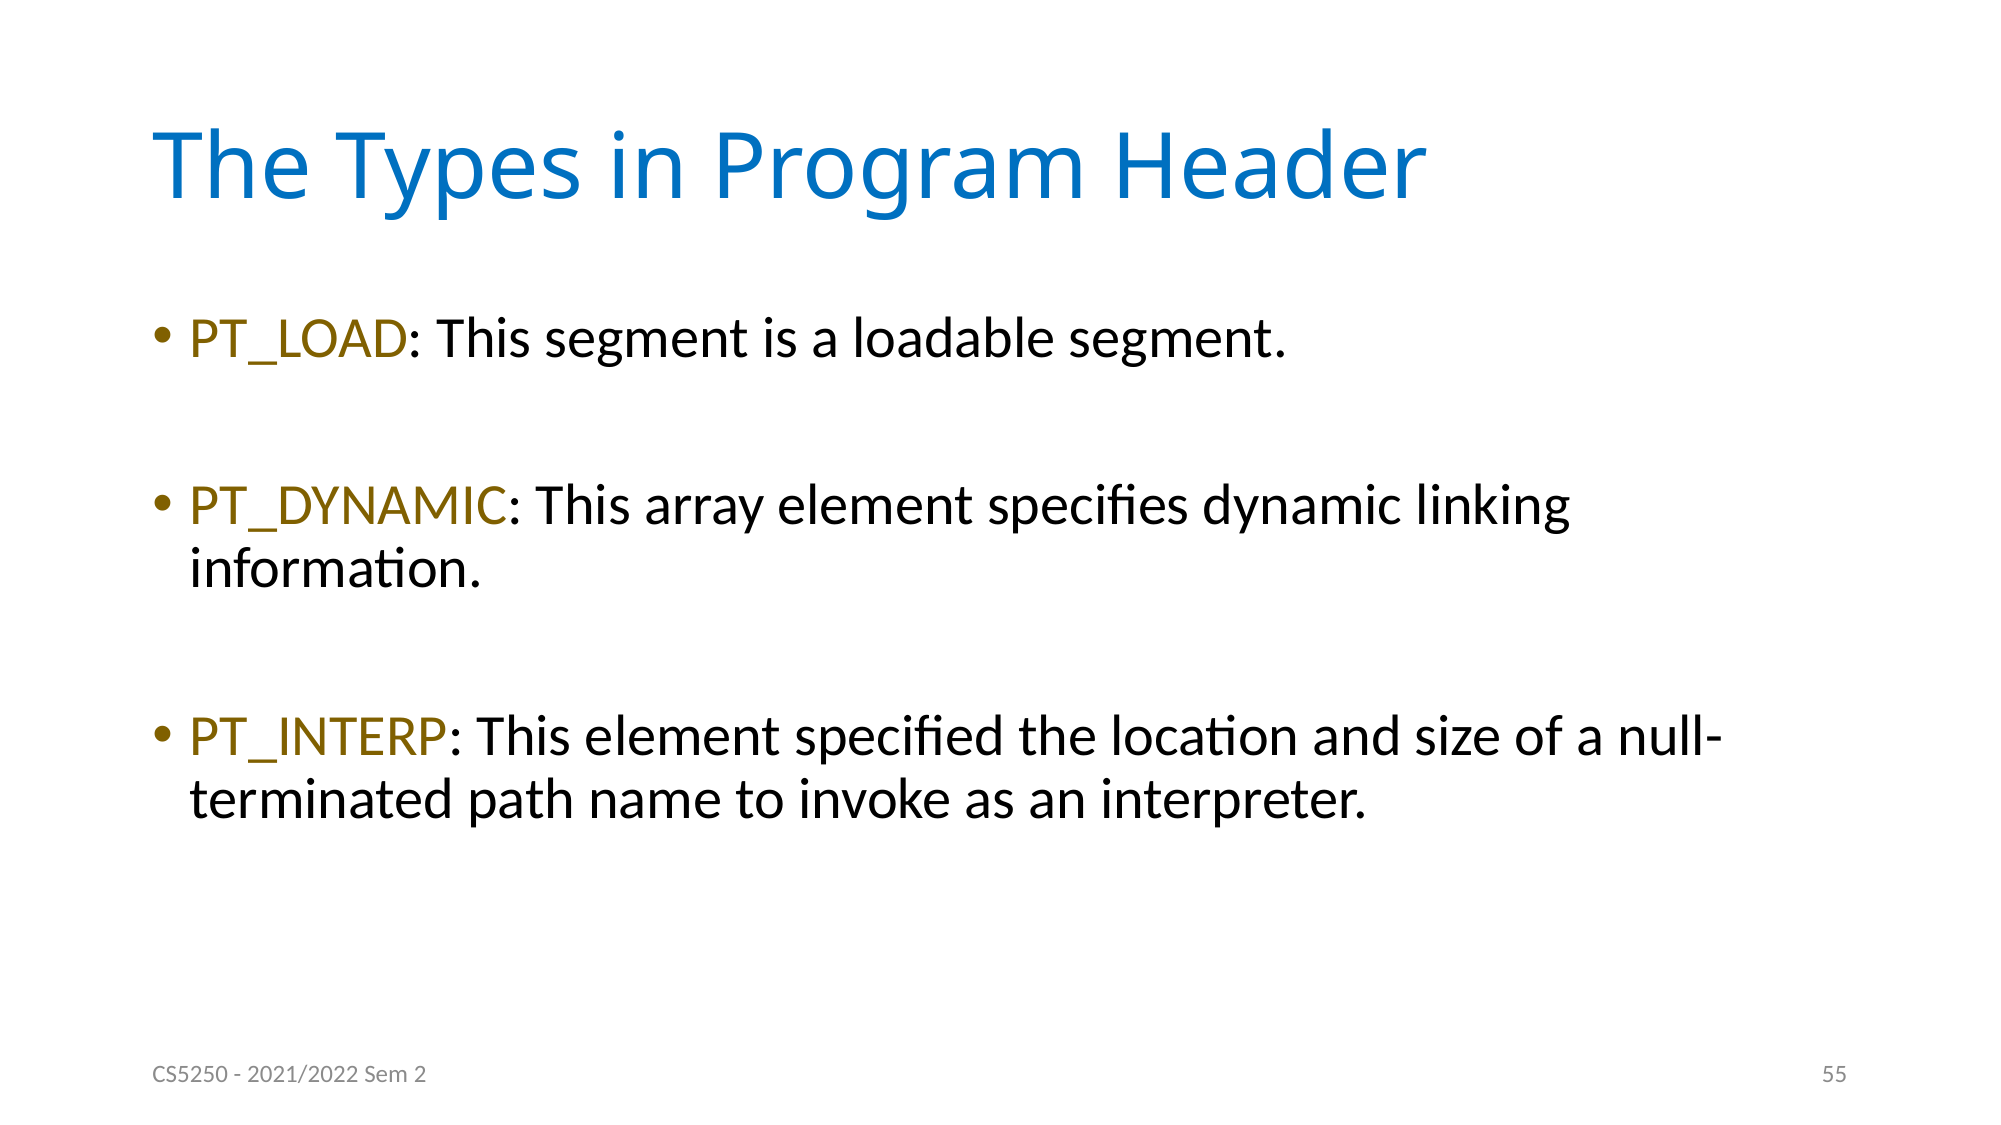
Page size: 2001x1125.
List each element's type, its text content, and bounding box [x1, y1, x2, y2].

title The Types in Program Header [137, 59, 1863, 278]
list PT_LOAD: This segment is a loadable segment. PT_DYNAMIC: This array element specifies dynamic linking information. PT_INTERP: This element specified the location and size of a null-terminated path name to invoke as an interpreter. [137, 299, 1863, 1014]
slide_number CS5250 - 2021/2022 Sem 2 [137, 1042, 588, 1103]
slide_number 55 [1412, 1042, 1863, 1103]
